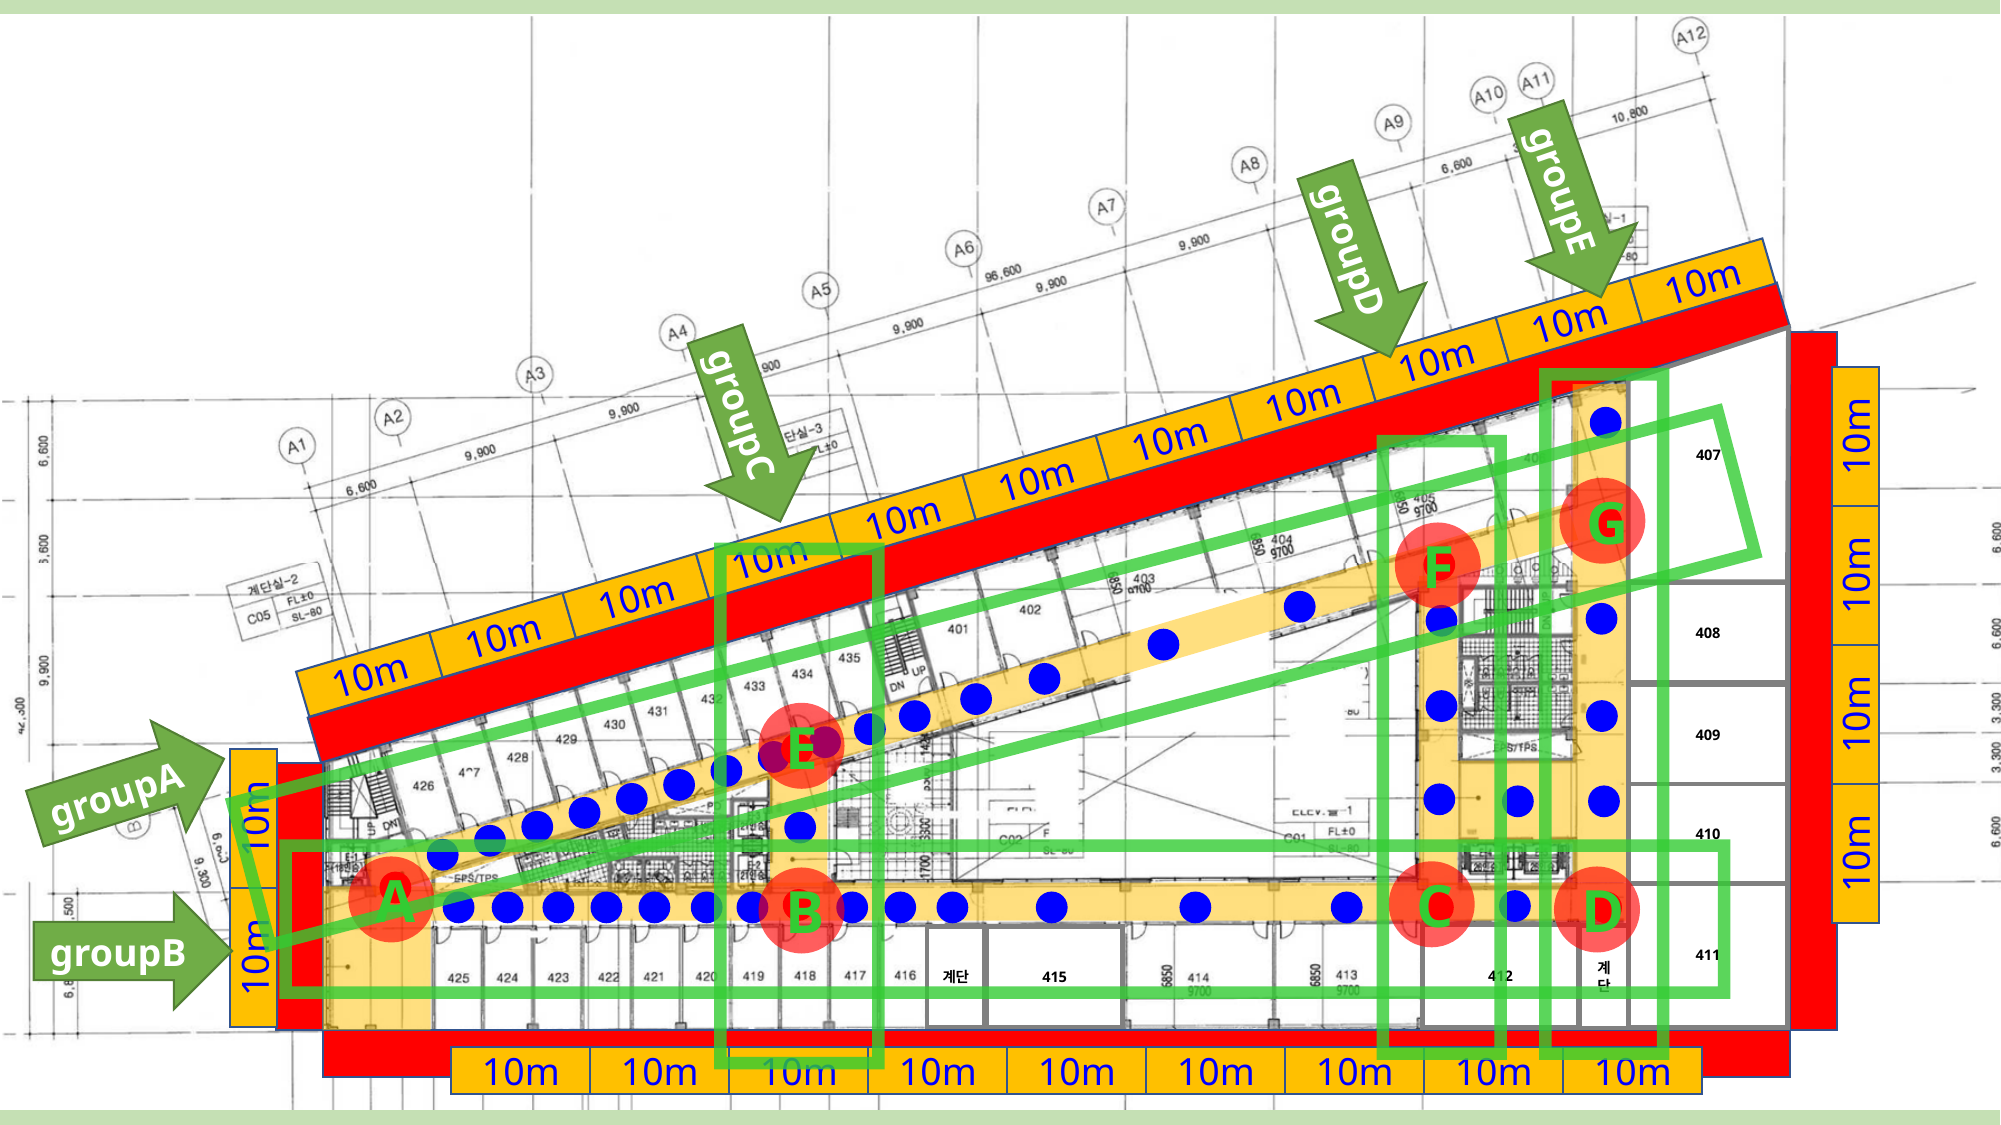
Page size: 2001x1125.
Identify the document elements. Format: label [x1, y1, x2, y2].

text_box [271, 454, 1801, 502]
text_box [0, 14, 2000, 1111]
text_box [1577, 621, 2000, 669]
text_box [451, 1047, 1703, 1095]
text_box [114, 864, 393, 912]
